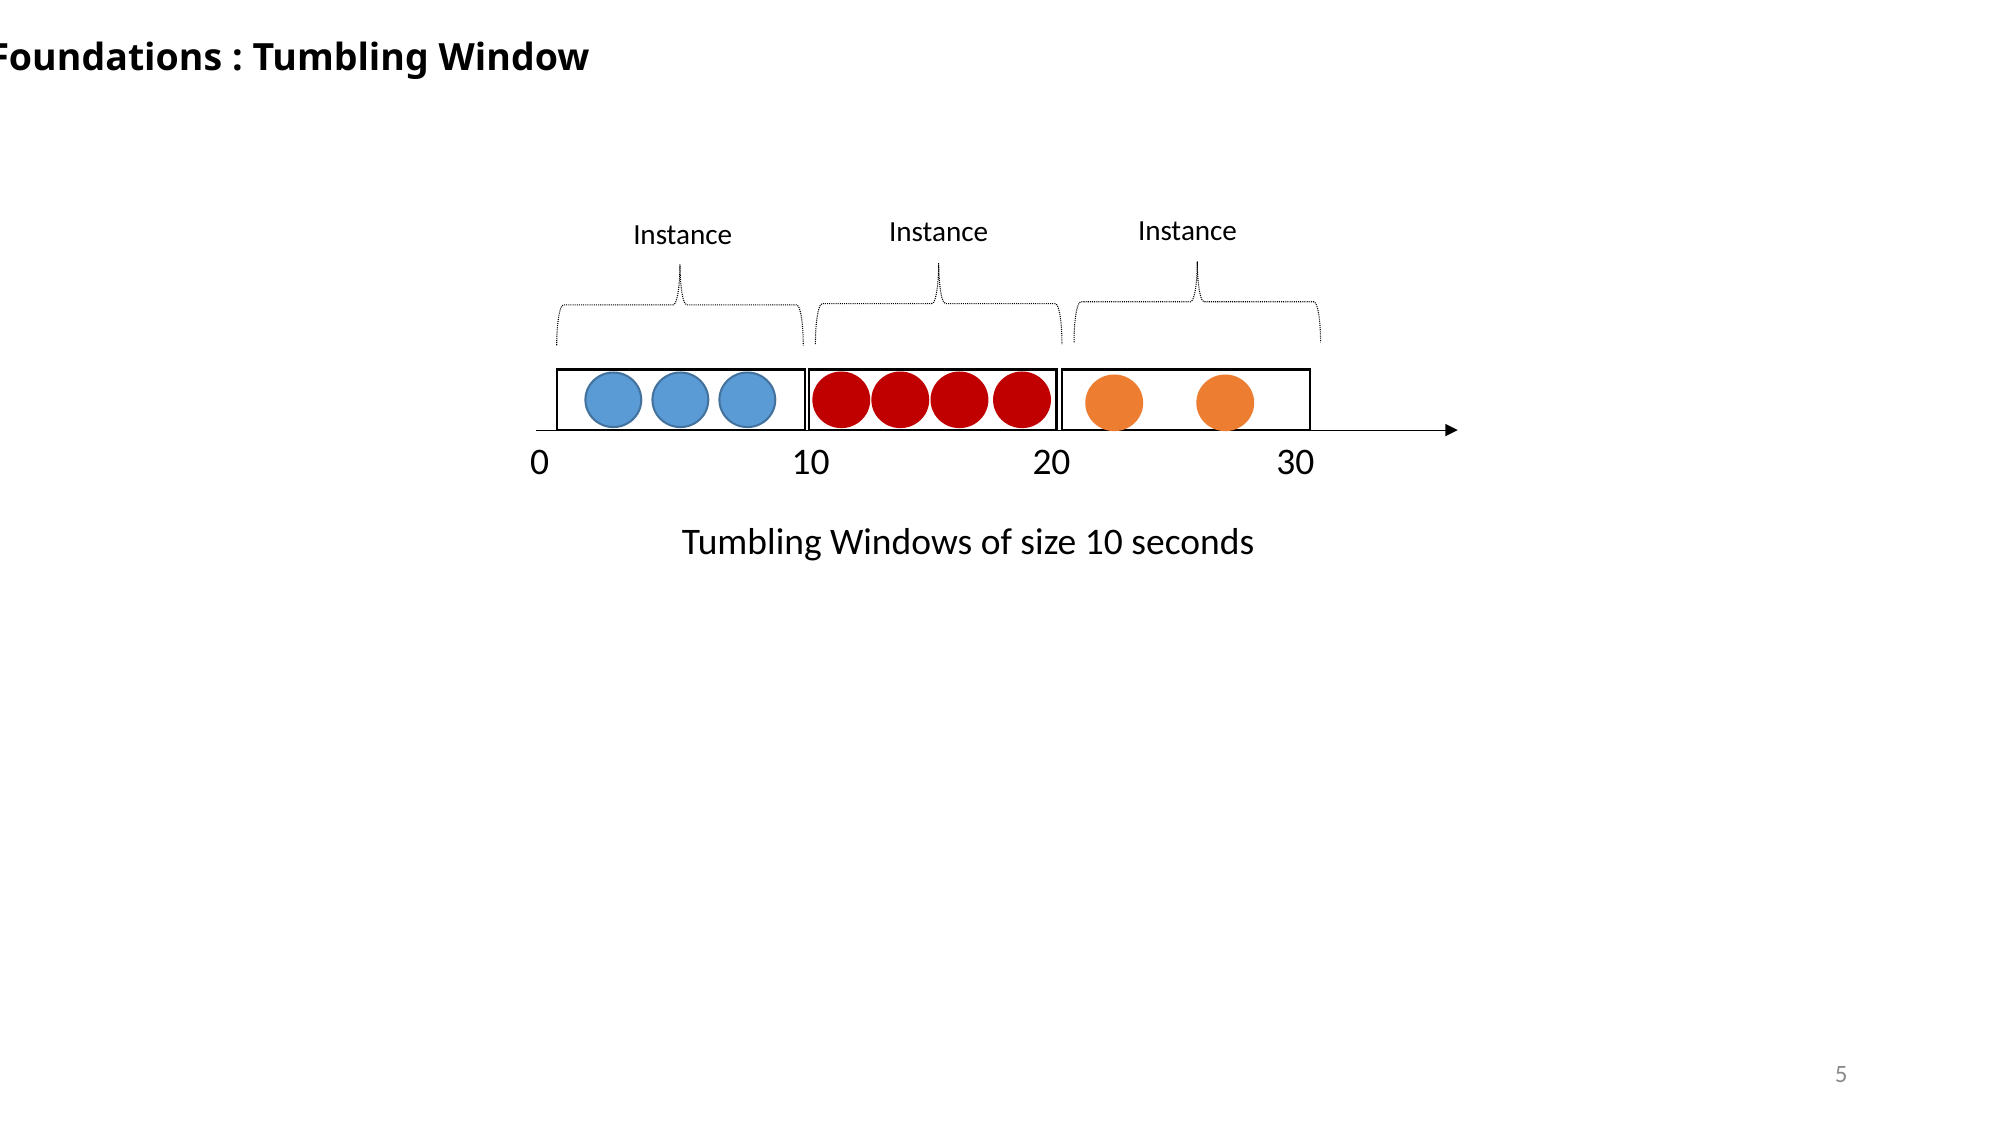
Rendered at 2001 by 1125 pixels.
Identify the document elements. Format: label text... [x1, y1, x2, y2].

text_box Foundations : Tumbling Window [0, 25, 605, 176]
text_box [584, 371, 643, 429]
text_box [1085, 374, 1144, 430]
text_box [1073, 261, 1322, 343]
text_box [1196, 374, 1255, 430]
slide_number 5 [1412, 1042, 1863, 1103]
text_box Instance [1123, 204, 1253, 254]
text_box [808, 368, 1058, 430]
text_box [930, 371, 989, 429]
text_box [993, 371, 1051, 429]
text_box [812, 371, 871, 429]
text_box [556, 264, 804, 346]
text_box 10 [776, 431, 861, 490]
text_box Instance [618, 207, 748, 258]
text_box [651, 371, 710, 429]
text_box 20 [1017, 431, 1102, 490]
text_box [1061, 368, 1311, 430]
text_box 0 [515, 430, 600, 490]
text_box [556, 368, 806, 430]
text_box [718, 371, 777, 429]
text_box 30 [1261, 431, 1346, 490]
text_box Instance [874, 204, 1004, 255]
text_box [814, 263, 1063, 345]
text_box [871, 371, 930, 429]
text_box Tumbling Windows of size 10 seconds [658, 510, 1270, 570]
